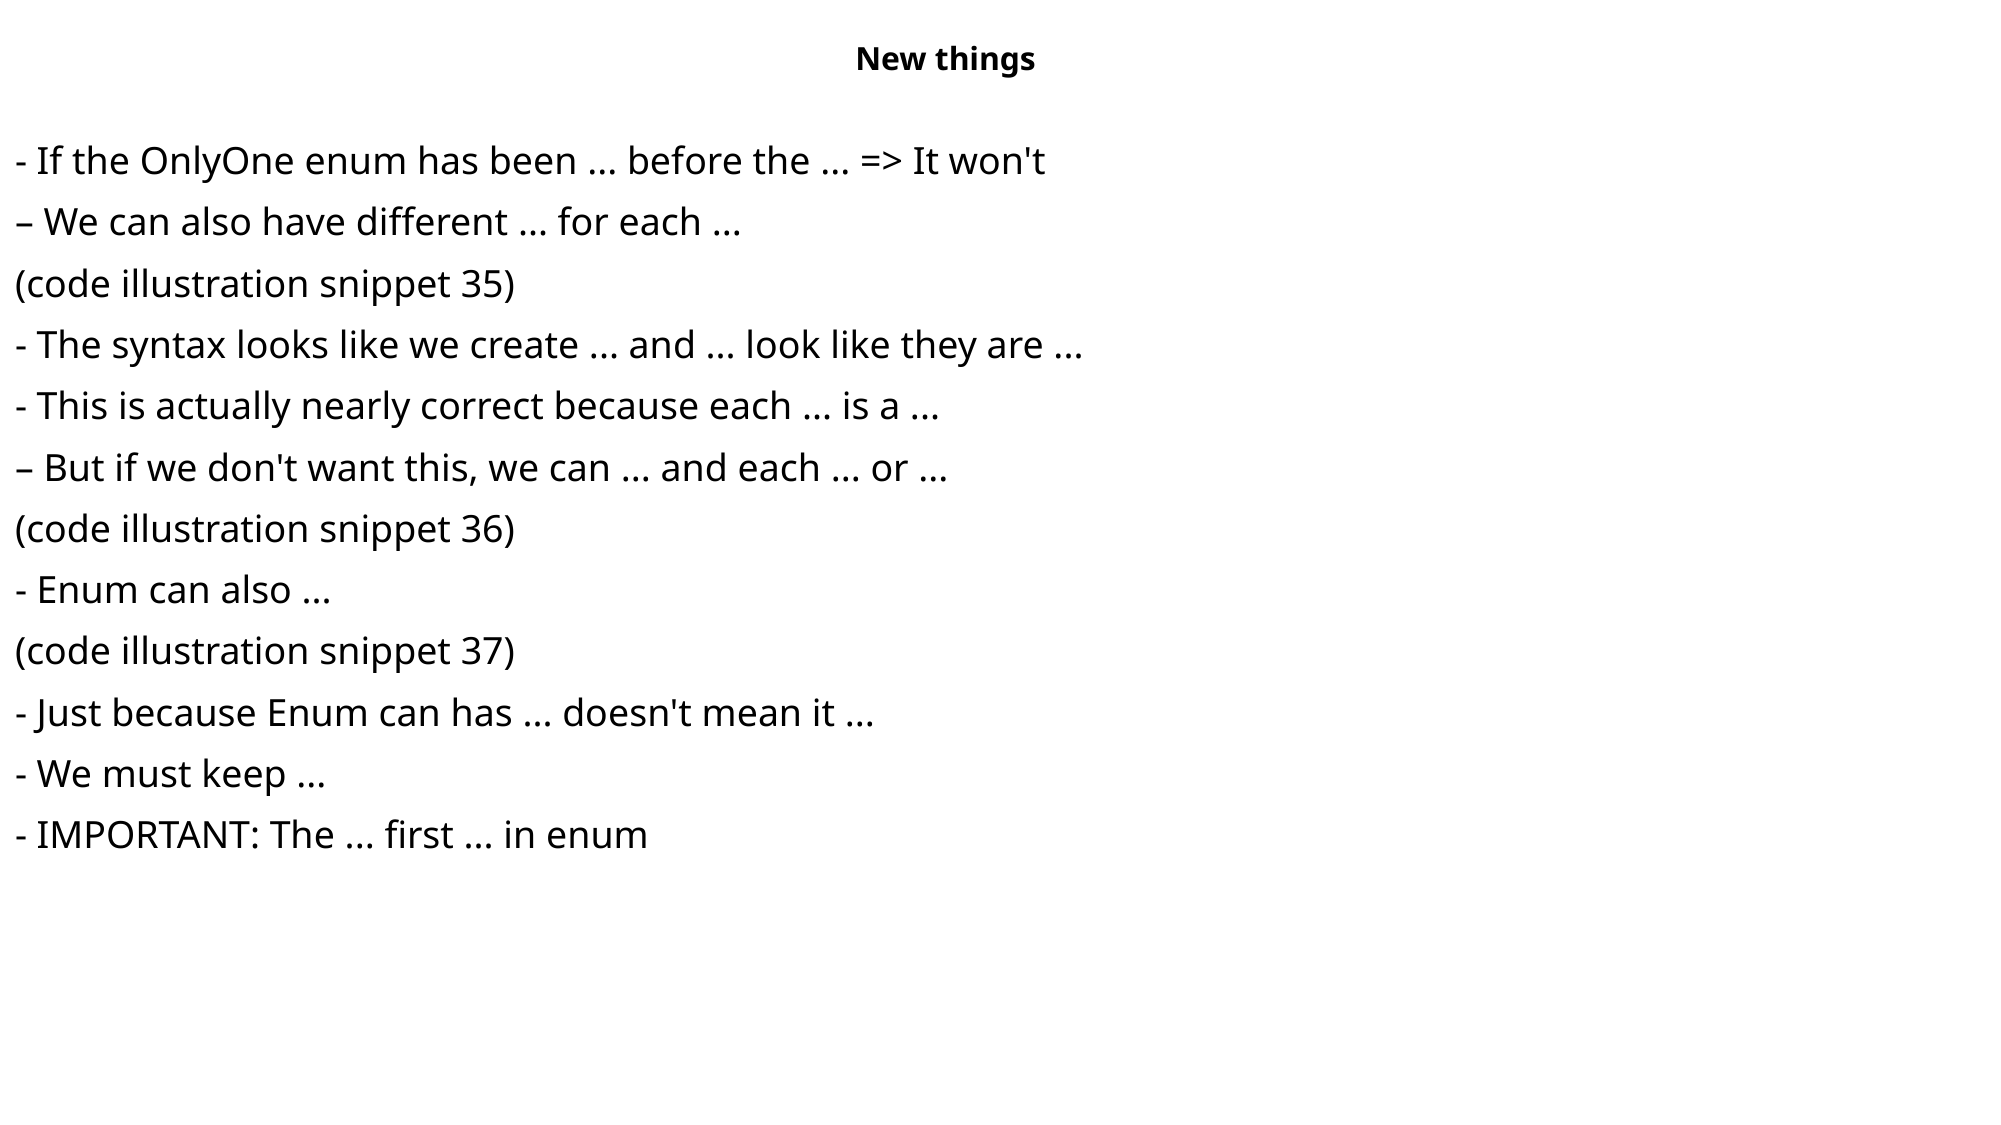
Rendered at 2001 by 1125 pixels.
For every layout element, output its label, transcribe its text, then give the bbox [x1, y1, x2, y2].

subtitle New things [24, 35, 1866, 86]
text_box - If the OnlyOne enum has been ... before the ... => It won't – We can also have different ... for each ... (code illustration snippet 35) - The syntax looks like we create ... and ... look like they are ... - This is actually nearly correct because each ... is a ... – But if we don't want this, we can ... and each ... or ... (code illustration snippet 36) - Enum can also ... (code illustration snippet 37) - Just because Enum can has ... doesn't mean it ... - We must keep ... - IMPORTANT: The ... first ... in enum [0, 134, 2000, 1125]
